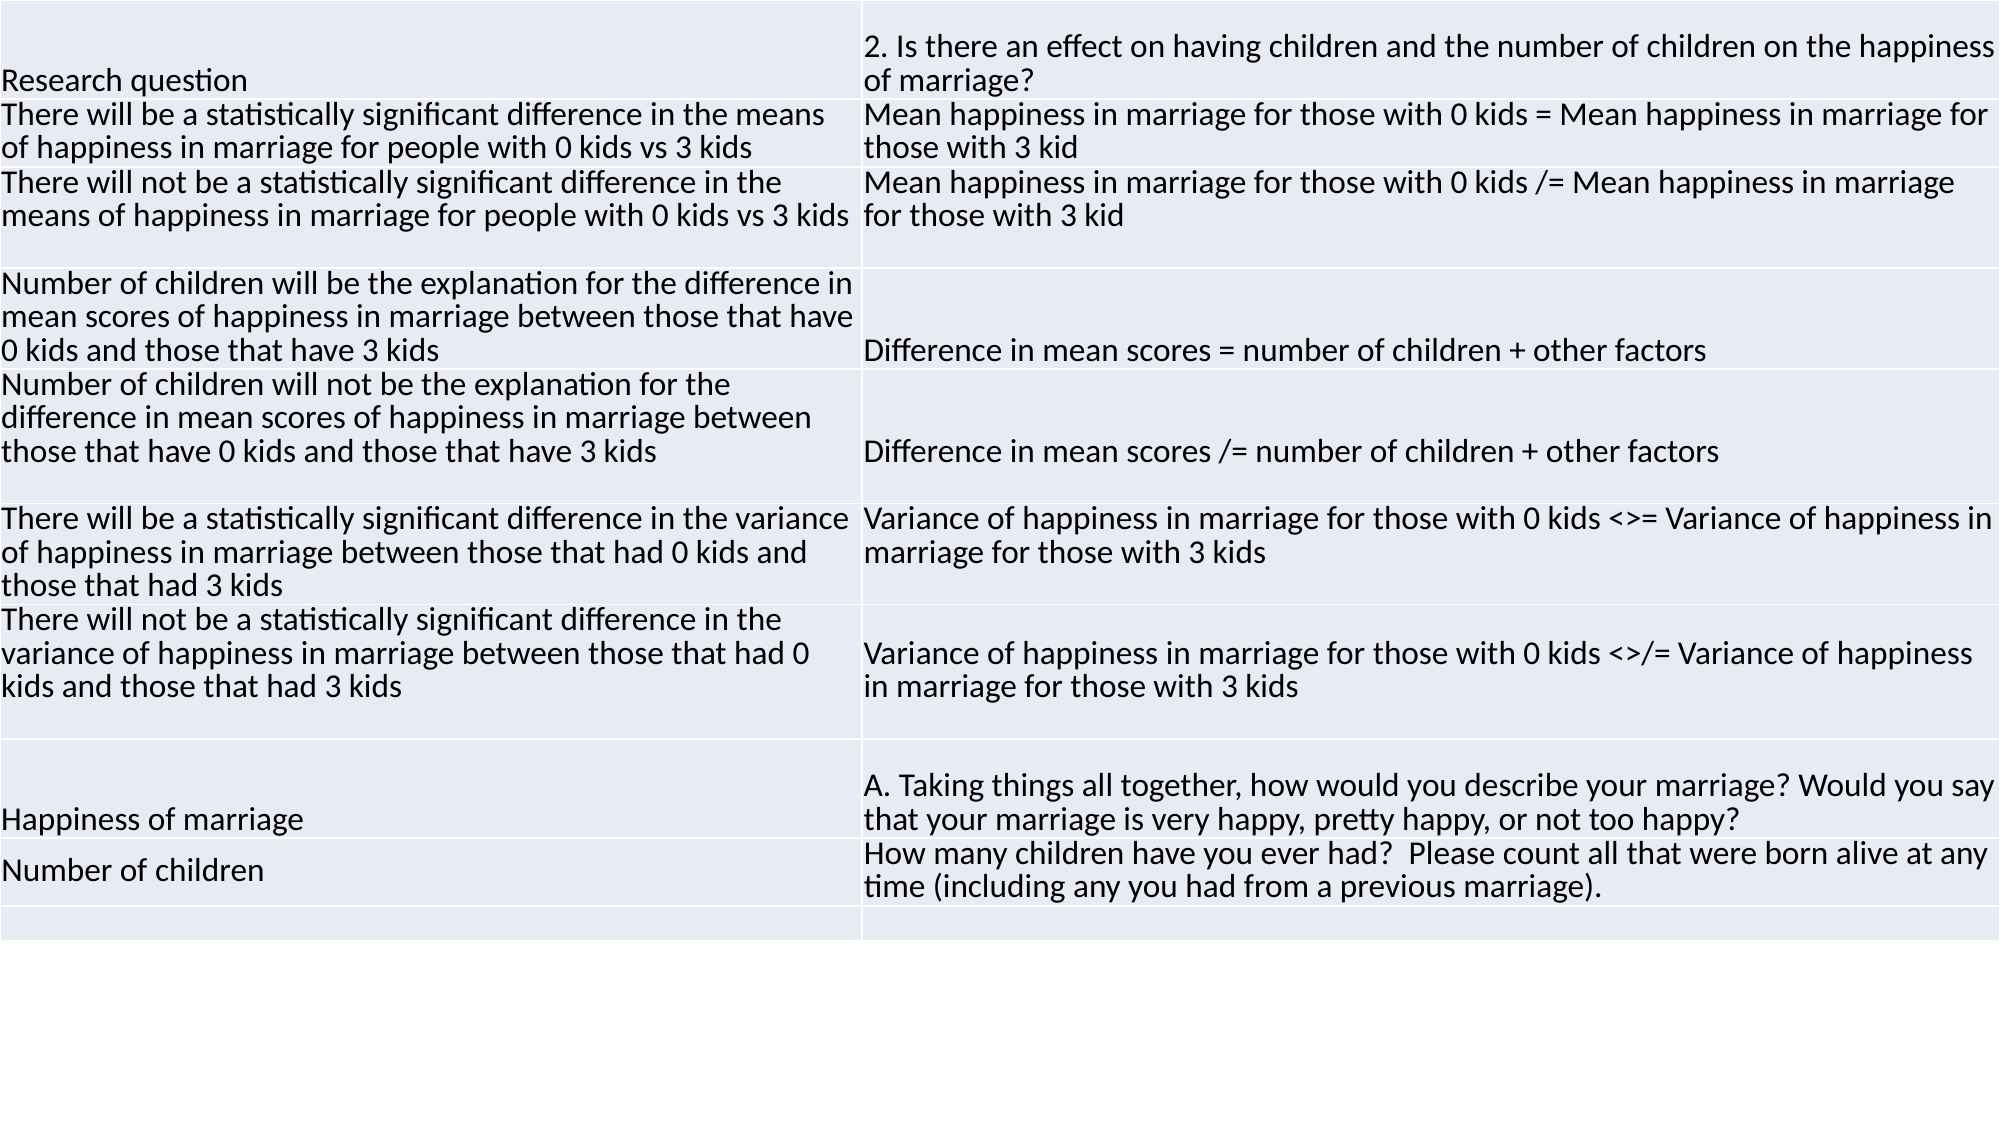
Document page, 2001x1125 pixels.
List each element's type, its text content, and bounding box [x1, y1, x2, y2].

table_cell There will not be a statistically significant difference in the means of happiness in marriage for people with 0 kids vs 3 kids [1, 168, 861, 267]
table_cell Number of children [1, 839, 861, 905]
table_header Research question [1, 1, 861, 98]
table_cell Happiness of marriage [1, 740, 861, 837]
table_cell Number of children will not be the explanation for the difference in mean scores of happiness in marriage between those that have 0 kids and those that have 3 kids [1, 370, 861, 503]
table_header 2. Is there an effect on having children and the number of children on the happiness of marriage? [863, 1, 1999, 98]
table_cell There will be a statistically significant difference in the variance of happiness in marriage between those that had 0 kids and those that had 3 kids [1, 504, 861, 604]
table_cell [863, 907, 1999, 940]
table_cell There will not be a statistically significant difference in the variance of happiness in marriage between those that had 0 kids and those that had 3 kids [1, 605, 861, 738]
table_cell Difference in mean scores /= number of children + other factors [863, 370, 1999, 503]
table_cell Number of children will be the explanation for the difference in mean scores of happiness in marriage between those that have 0 kids and those that have 3 kids [1, 269, 861, 368]
table_cell Variance of happiness in marriage for those with 0 kids <>/= Variance of happiness in marriage for those with 3 kids [863, 605, 1999, 738]
table_cell A. Taking things all together, how would you describe your marriage? Would you say that your marriage is very happy, pretty happy, or not too happy? [863, 740, 1999, 837]
table_cell There will be a statistically significant difference in the means of happiness in marriage for people with 0 kids vs 3 kids [1, 100, 861, 166]
table_cell Mean happiness in marriage for those with 0 kids = Mean happiness in marriage for those with 3 kid [863, 100, 1999, 166]
table_cell Difference in mean scores = number of children + other factors [863, 269, 1999, 368]
table_cell [1, 907, 861, 940]
table_cell How many children have you ever had? Please count all that were born alive at any time (including any you had from a previous marriage). [863, 839, 1999, 905]
table_cell Variance of happiness in marriage for those with 0 kids <>= Variance of happiness in marriage for those with 3 kids [863, 504, 1999, 604]
table_cell Mean happiness in marriage for those with 0 kids /= Mean happiness in marriage for those with 3 kid [863, 168, 1999, 267]
